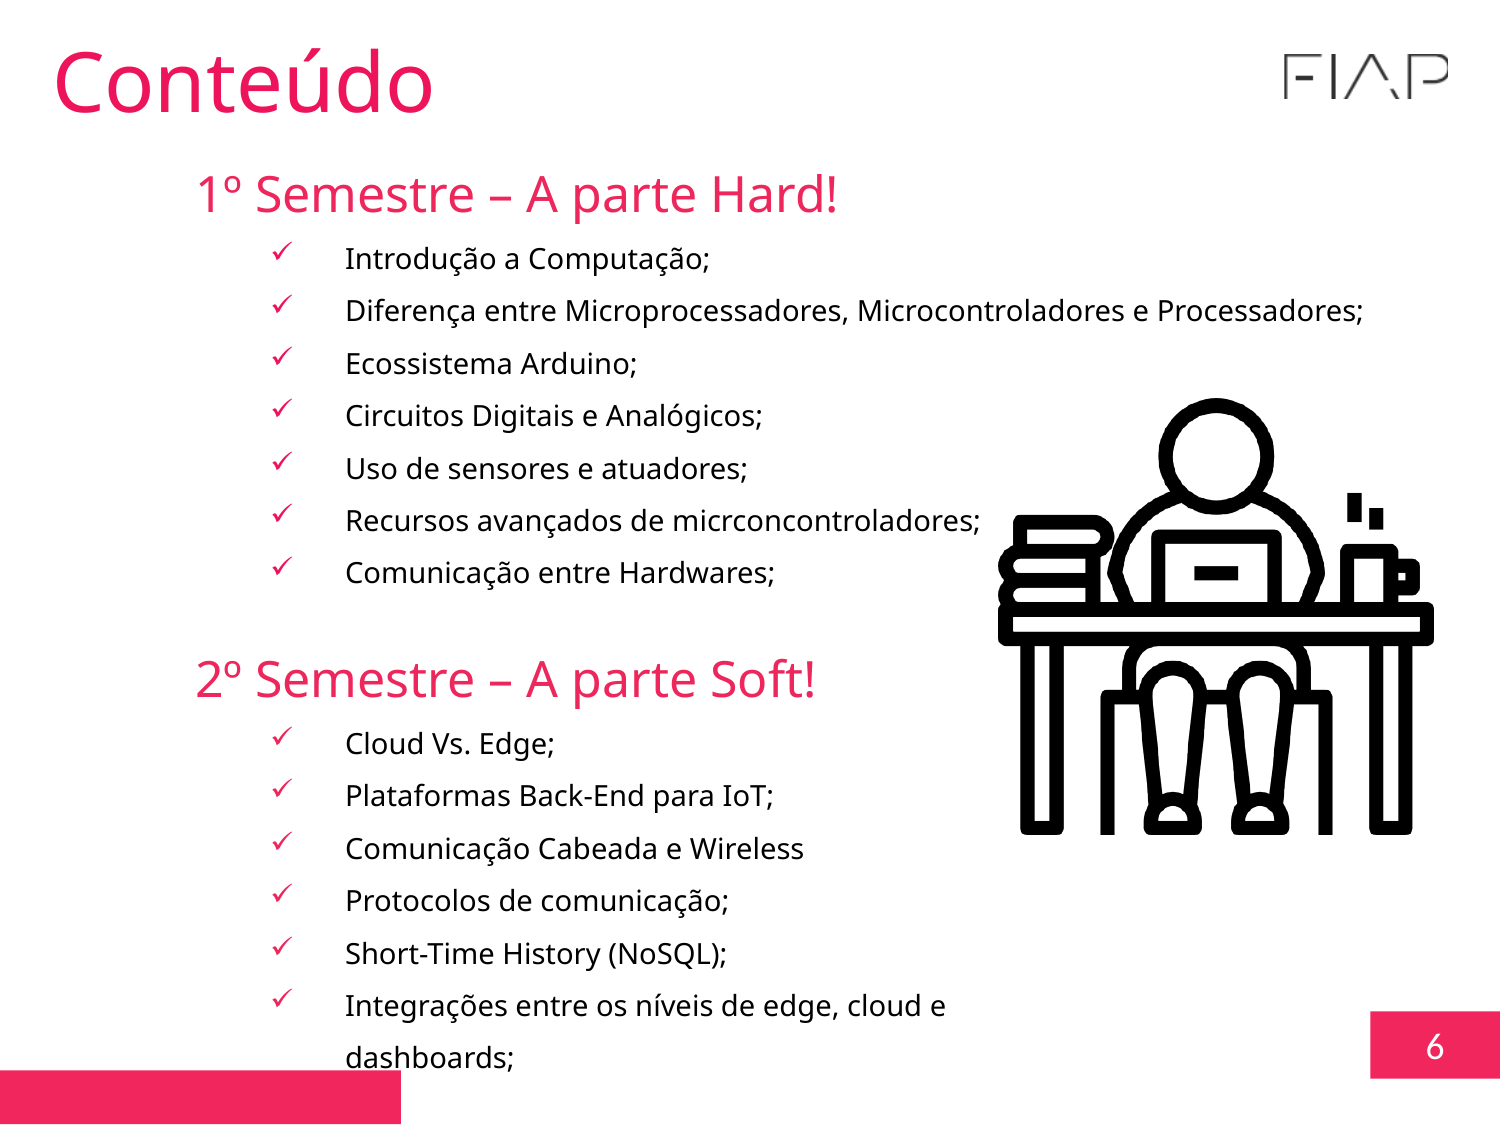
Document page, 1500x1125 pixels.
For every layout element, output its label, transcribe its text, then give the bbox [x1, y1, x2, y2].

text_box 2º Semestre – A parte Soft! Cloud Vs. Edge; Plataformas Back-End para IoT; Comunicação Cabeada e Wireless Protocolos de comunicação; Short-Time History (NoSQL); Integrações entre os níveis de edge, cloud e dashboards; [180, 610, 1075, 1083]
picture [997, 398, 1434, 835]
text_box 1º Semestre – A parte Hard! Introdução a Computação; Diferença entre Microprocessadores, Microcontroladores e Processadores; Ecossistema Arduino; Circuitos Digitais e Analógicos; Uso de sensores e atuadores; Recursos avançados de micrconcontroladores; Comunicação entre Hardwares; [180, 125, 1459, 598]
text_box Conteúdo [37, 21, 1075, 137]
